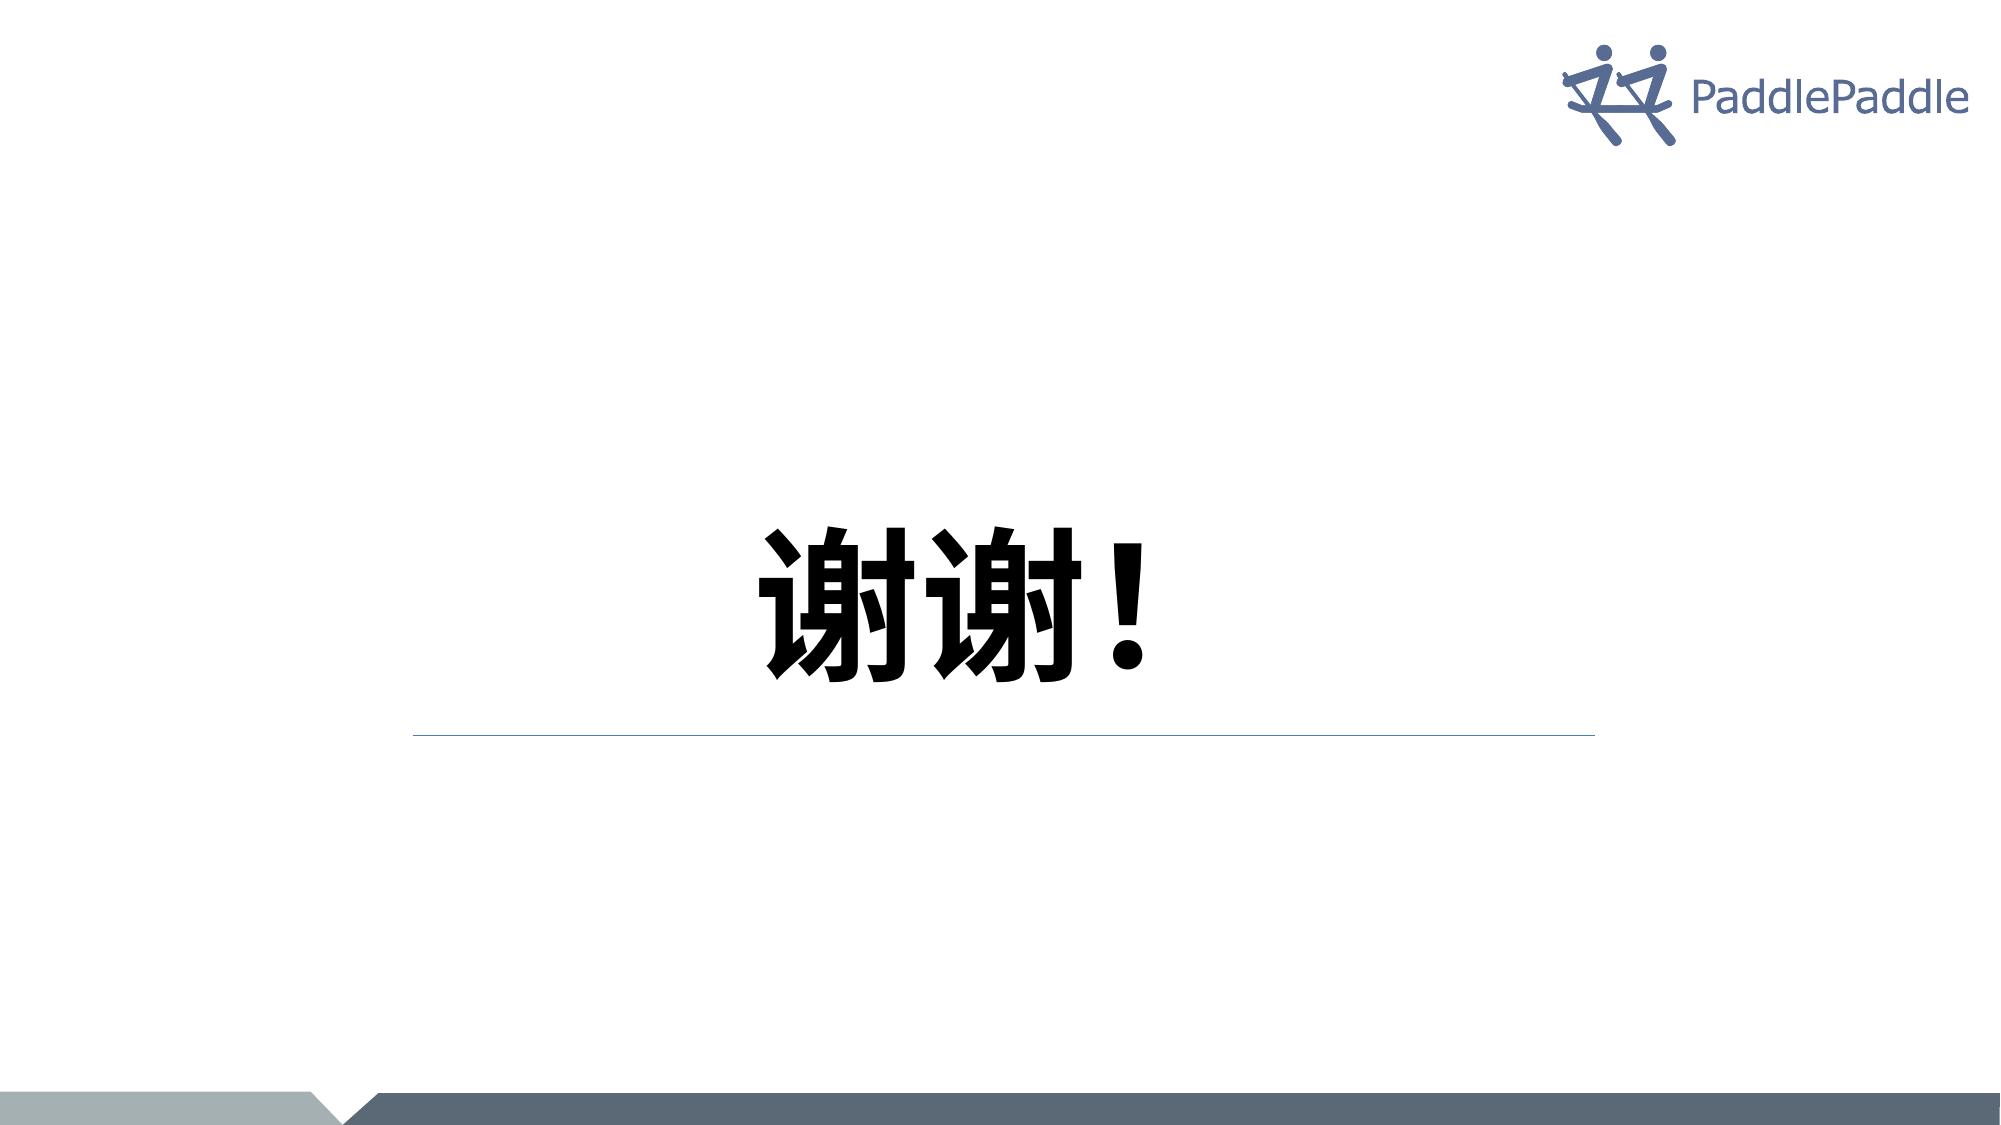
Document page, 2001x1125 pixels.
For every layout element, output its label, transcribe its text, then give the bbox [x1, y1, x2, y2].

text_box 谢谢！ [384, 124, 1623, 710]
